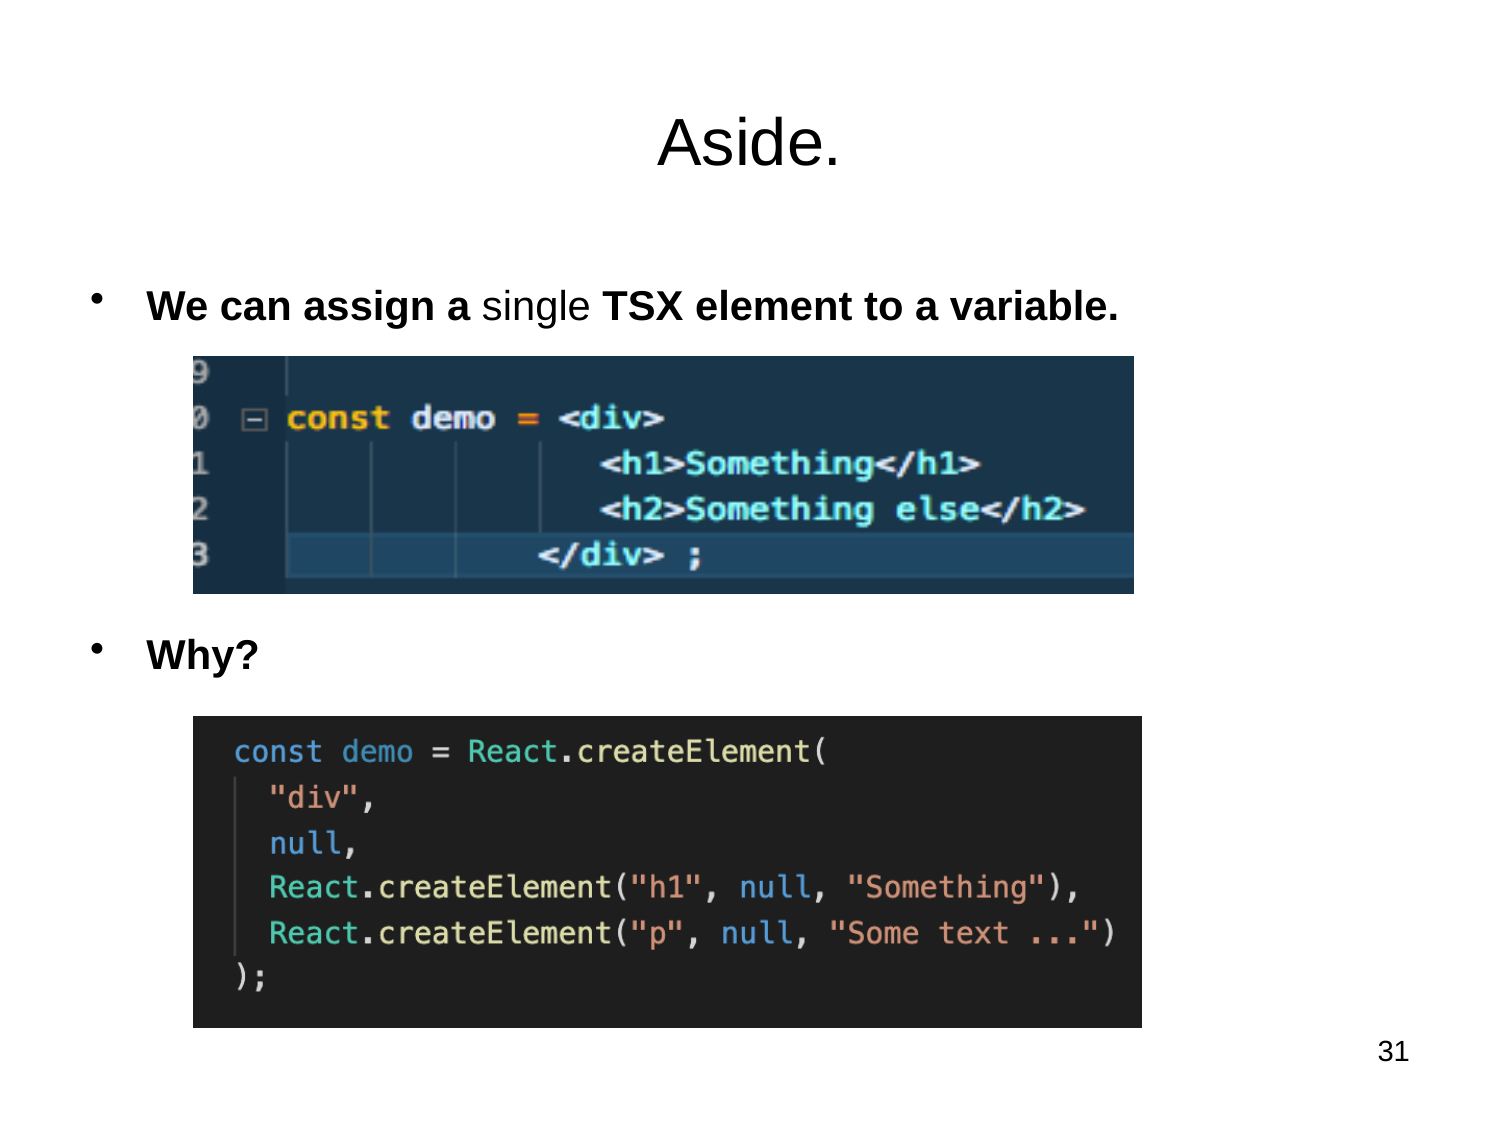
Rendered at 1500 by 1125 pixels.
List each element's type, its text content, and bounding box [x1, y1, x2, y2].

slide_number 31 [1074, 1024, 1426, 1103]
picture [192, 716, 1142, 1028]
list We can assign a single TSX element to a variable. Why? [75, 212, 1425, 955]
title Aside. [75, 45, 1425, 212]
picture [192, 355, 1134, 594]
